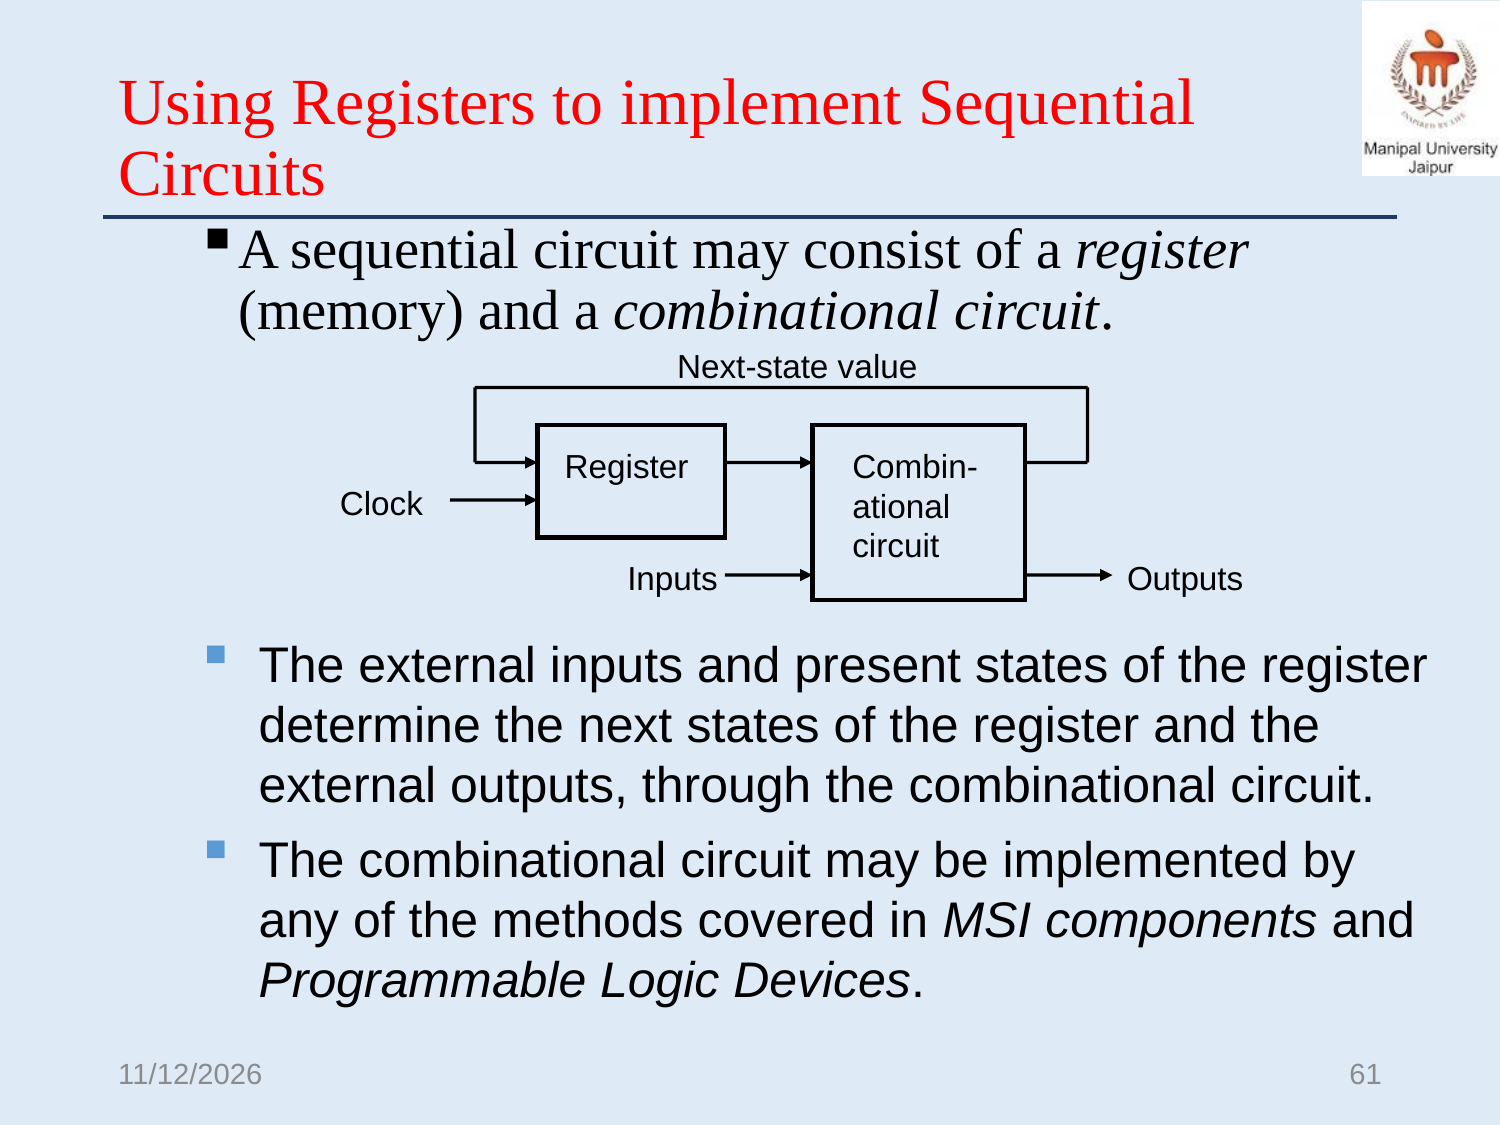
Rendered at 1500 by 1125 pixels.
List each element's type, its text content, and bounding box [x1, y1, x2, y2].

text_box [324, 337, 1263, 606]
slide_number 61 [1059, 1042, 1397, 1103]
picture [1362, 1, 1500, 176]
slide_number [103, 1042, 441, 1103]
title Using Registers to implement Sequential Circuits [103, 59, 1397, 217]
list A sequential circuit may consist of a register (memory) and a combinational circuit. [187, 212, 1438, 350]
text_box The external inputs and present states of the register determine the next states of the register and the external outputs, through the combinational circuit. The combinational circuit may be implemented by any of the methods covered in MSI components and Programmable Logic Devices. [187, 624, 1450, 1013]
